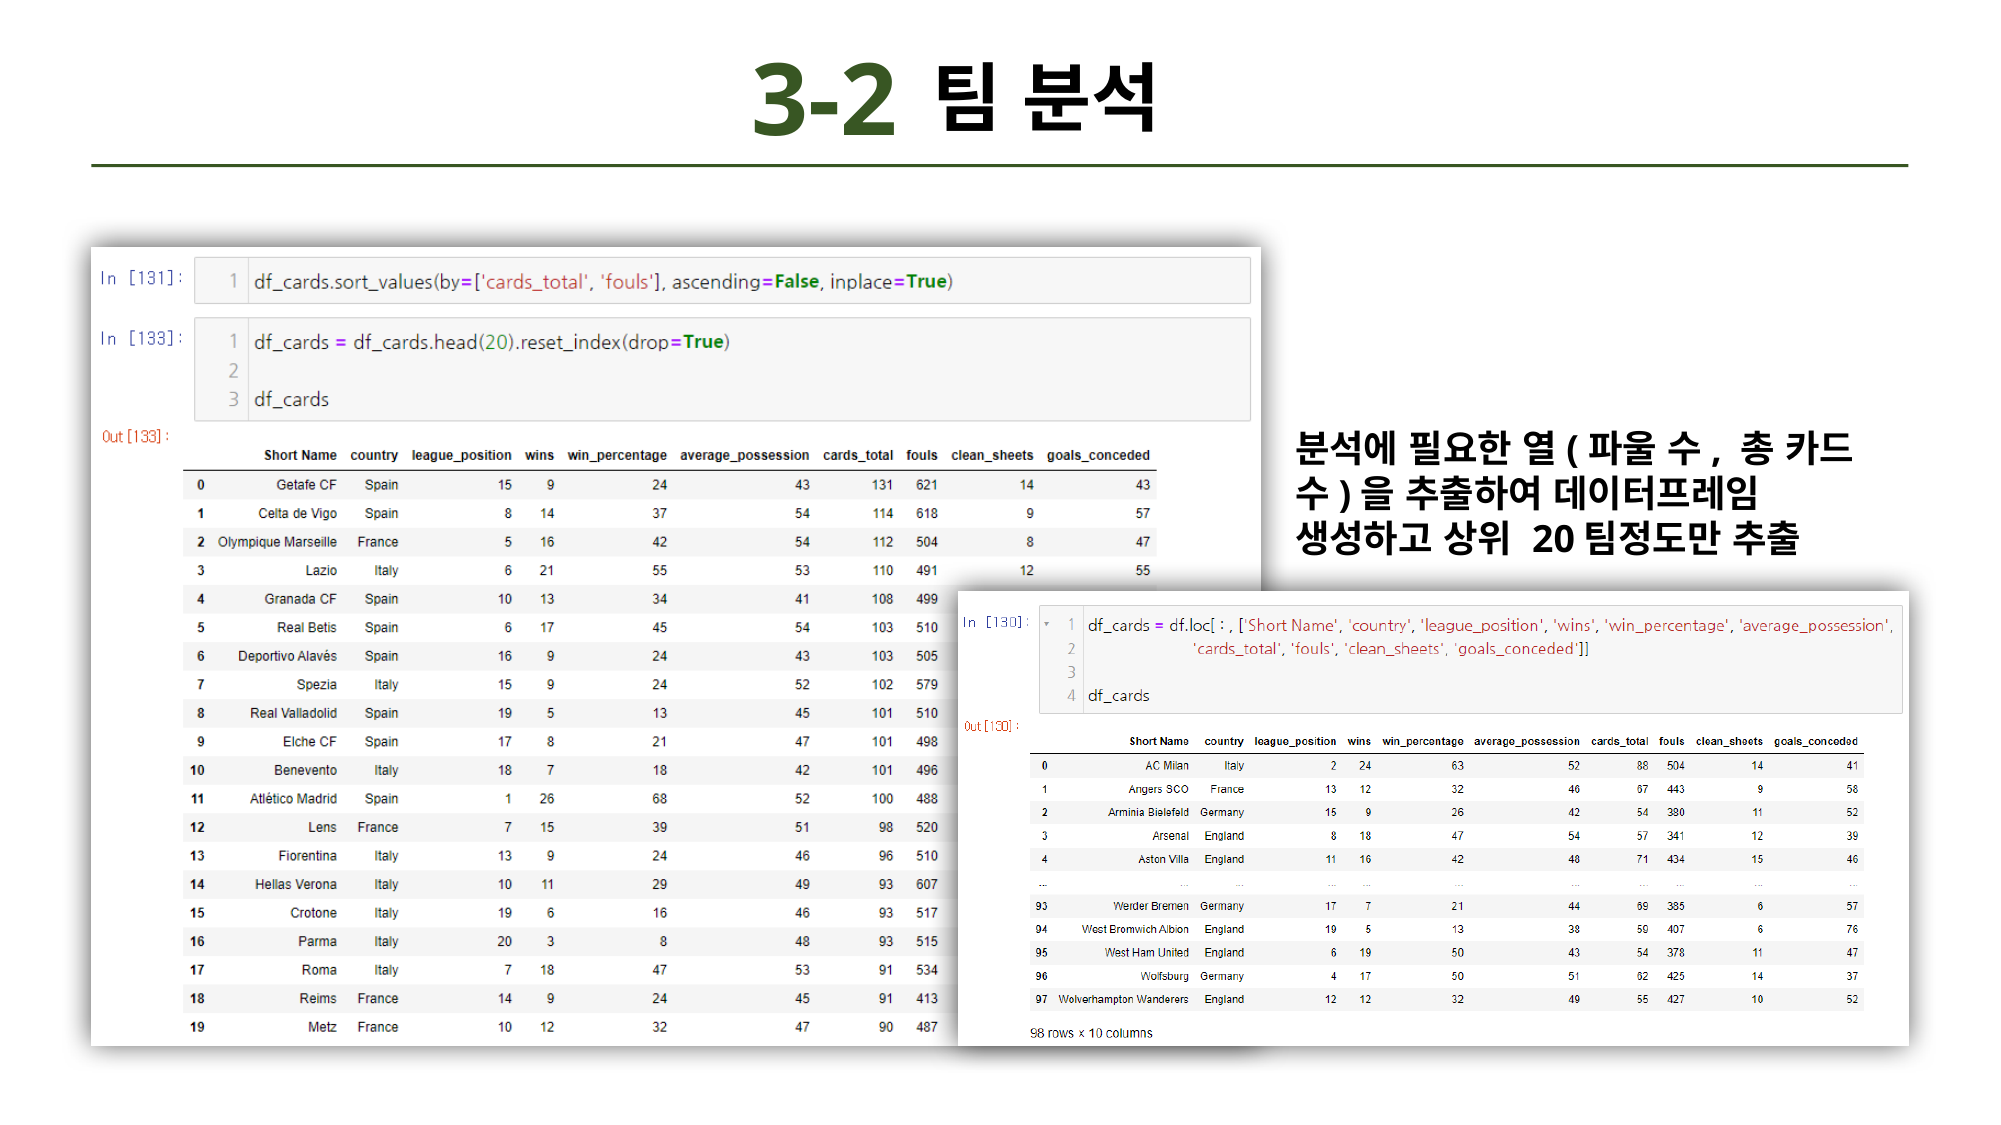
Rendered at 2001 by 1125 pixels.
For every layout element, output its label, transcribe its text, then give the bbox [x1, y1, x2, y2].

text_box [731, 27, 1312, 165]
picture [91, 247, 1909, 1046]
text_box [90, 163, 1909, 168]
text_box 분석에 필요한 열(파울 수, 총 카드 수)을 추출하여 데이터프레임 생성하고 상위 20팀정도만 추출 [1280, 417, 1909, 568]
